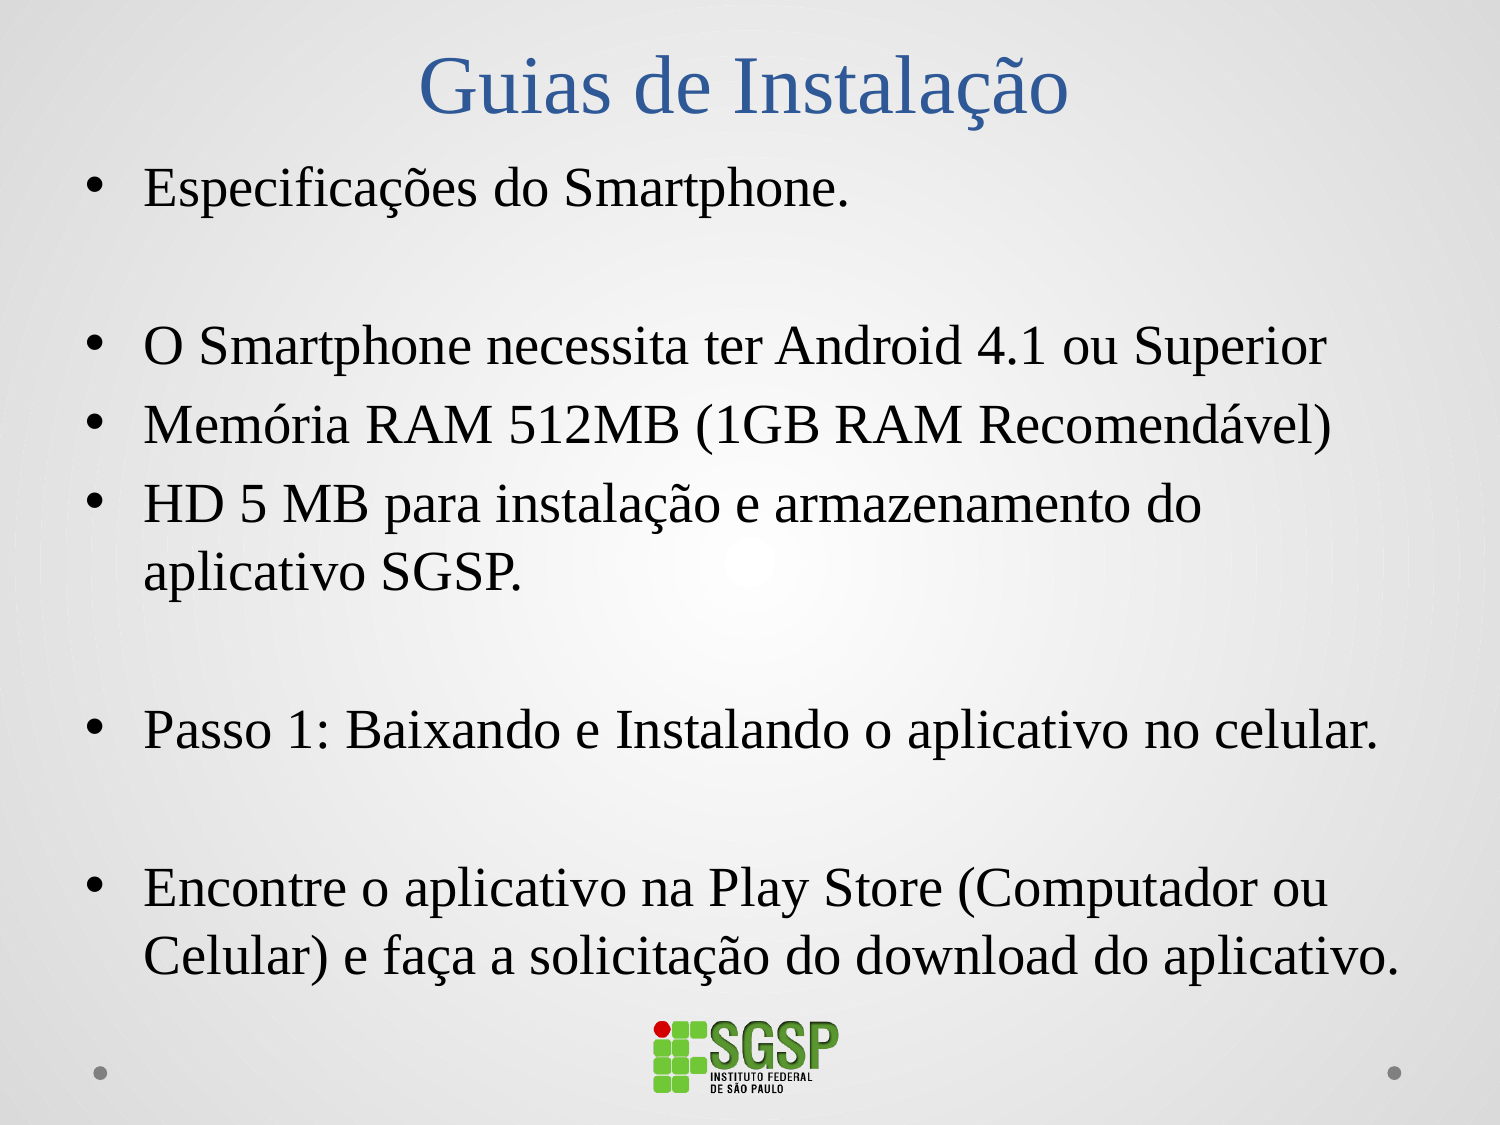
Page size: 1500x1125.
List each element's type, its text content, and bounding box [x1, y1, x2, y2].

picture [645, 1011, 845, 1100]
list Especificações do Smartphone. O Smartphone necessita ter Android 4.1 ou Superior Memória RAM 512MB (1GB RAM Recomendável) HD 5 MB para instalação e armazenamento do aplicativo SGSP. Passo 1: Baixando e Instalando o aplicativo no celular. Encontre o aplicativo na Play Store (Computador ou Celular) e faça a solicitação do download do aplicativo. [69, 142, 1420, 1017]
title Guias de Instalação [94, 0, 1396, 138]
